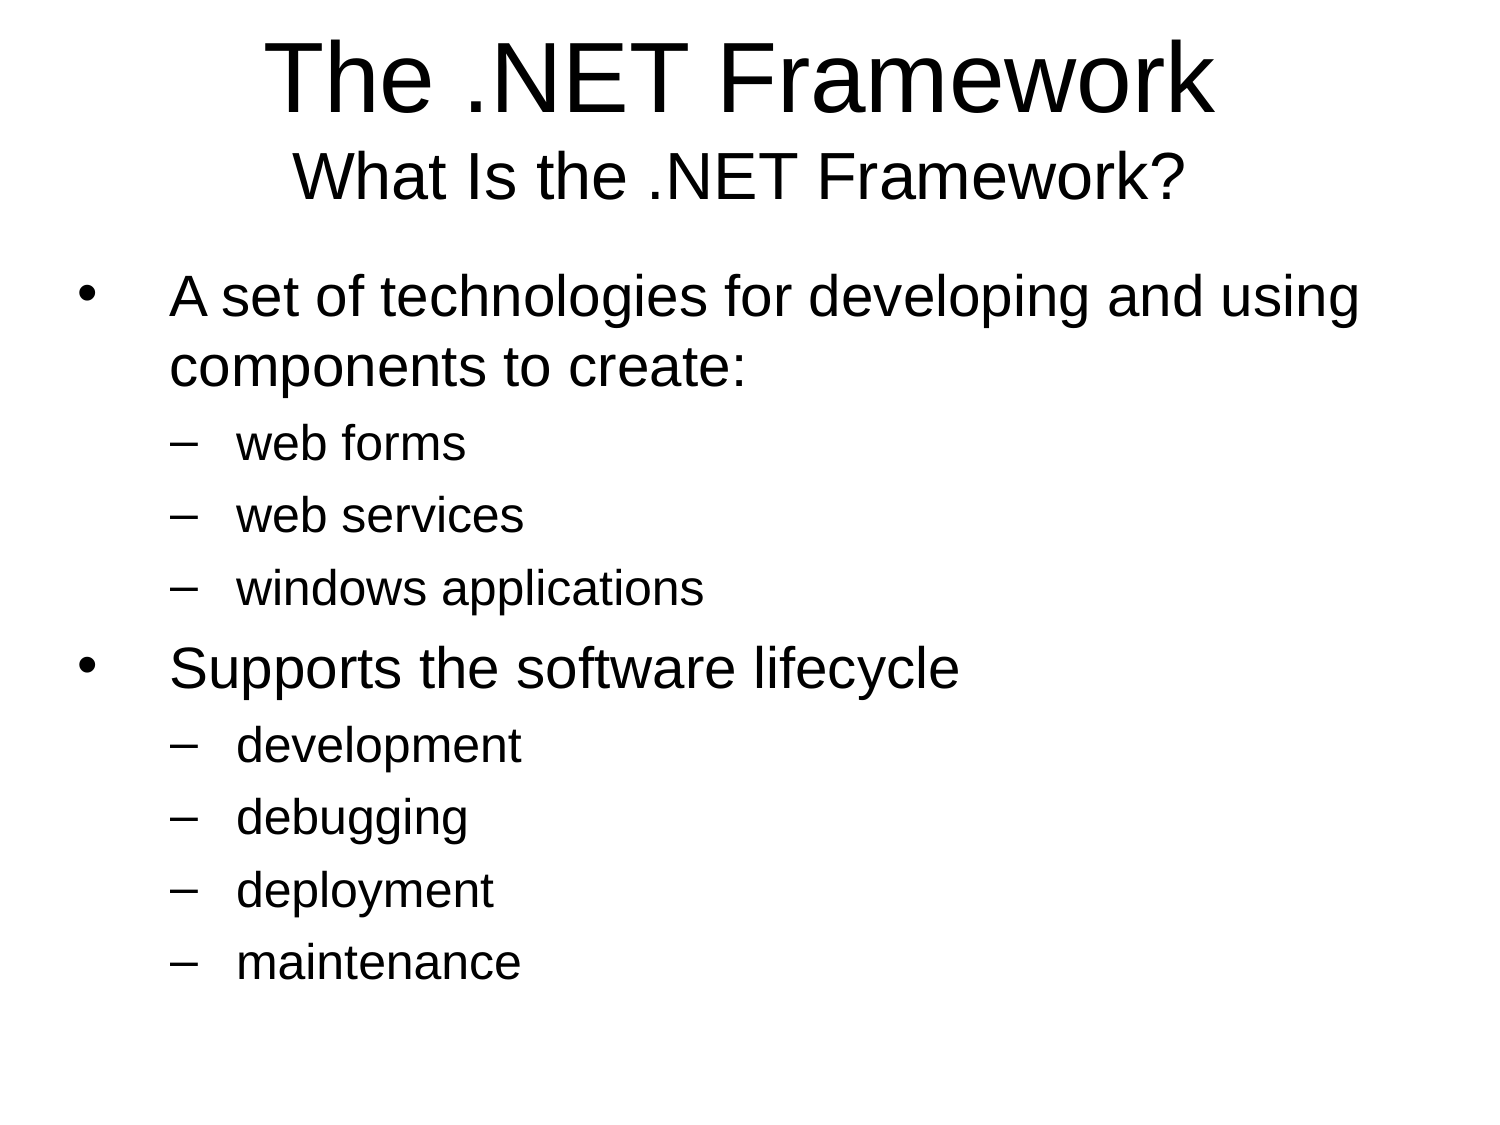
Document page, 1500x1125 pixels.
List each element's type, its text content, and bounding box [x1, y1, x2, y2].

text_box The .NET Framework What Is the .NET Framework? [64, 19, 1415, 207]
text_box A set of technologies for developing and using components to create: web forms web services windows applications Supports the software lifecycle development debugging deployment maintenance [62, 249, 1463, 1037]
